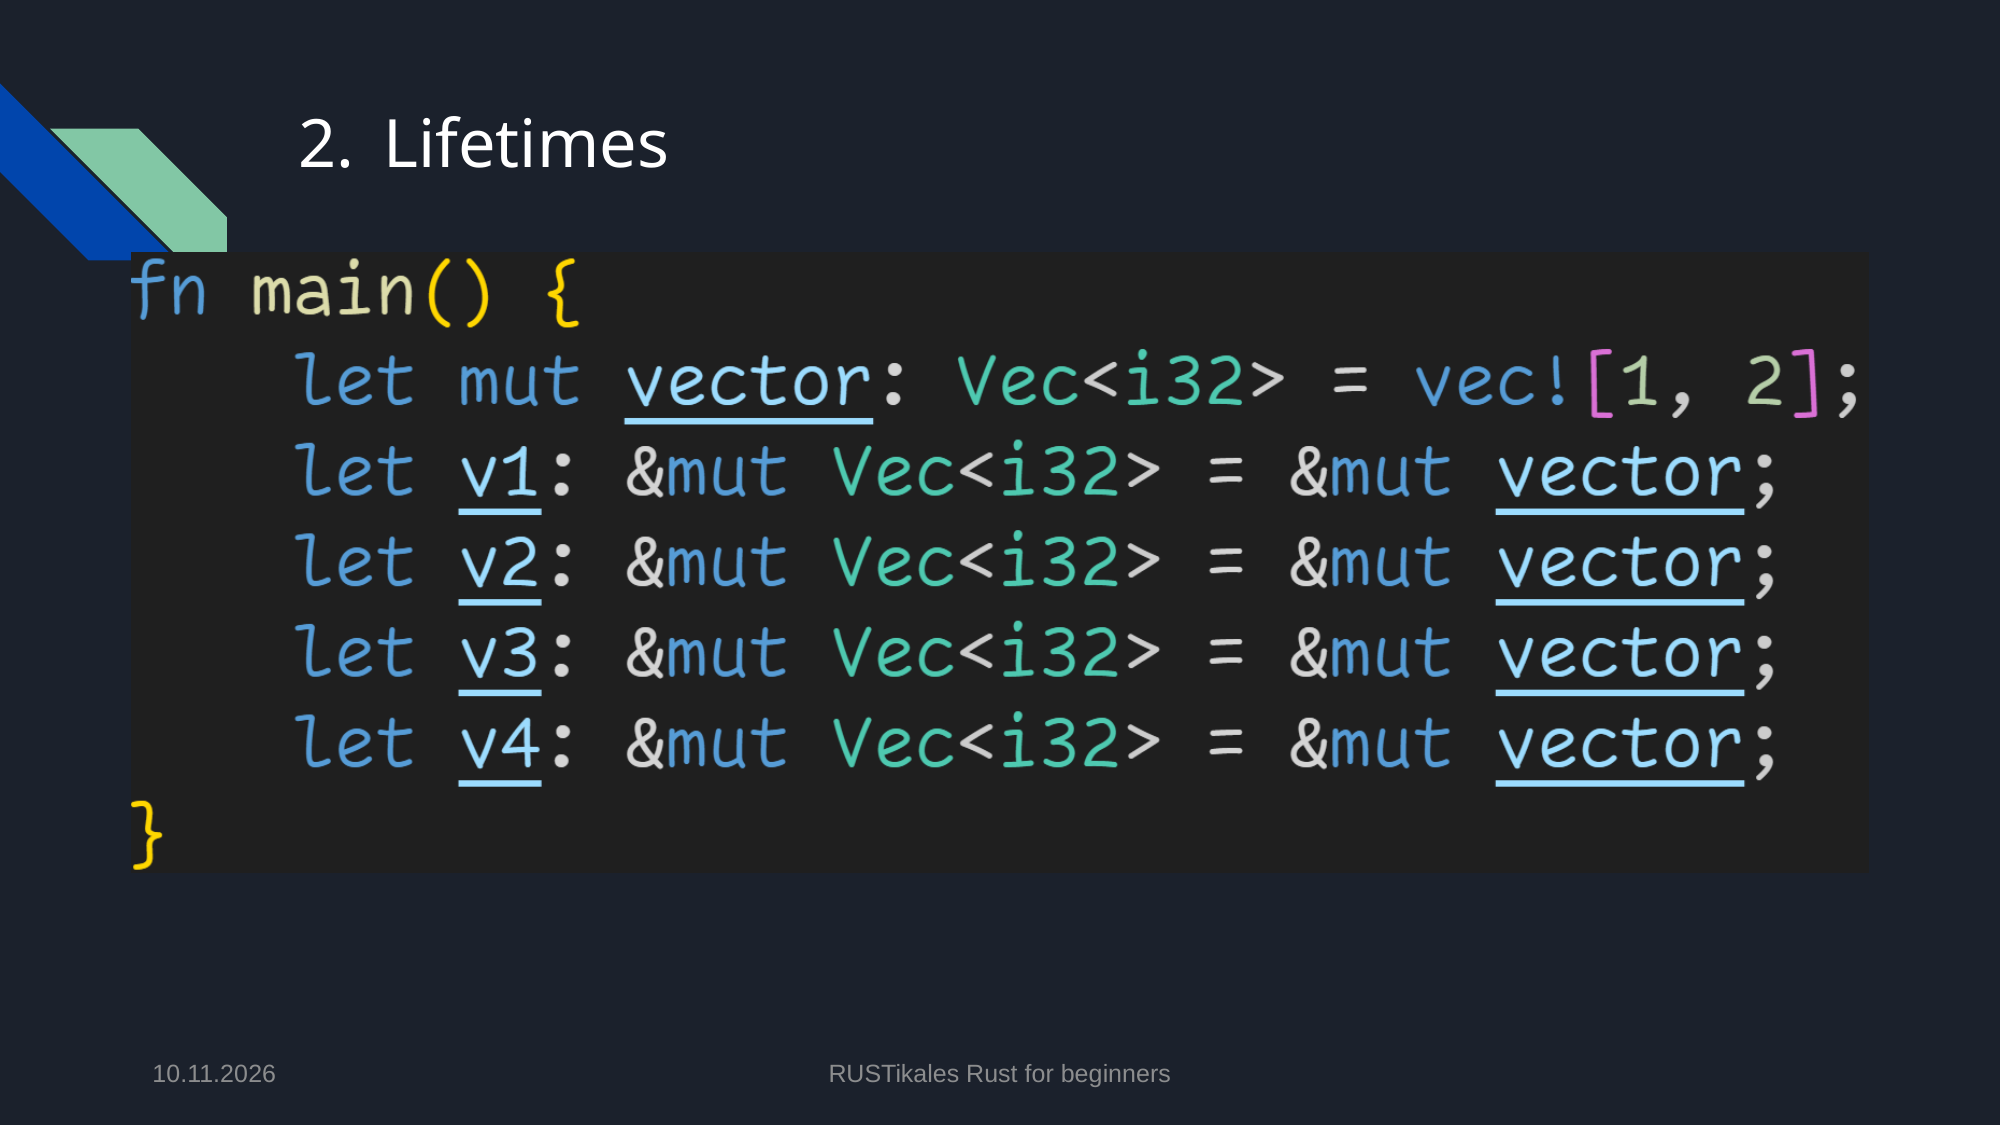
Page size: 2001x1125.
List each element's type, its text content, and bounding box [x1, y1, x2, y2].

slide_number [137, 1042, 588, 1103]
footer RUSTikales Rust for beginners [662, 1042, 1338, 1103]
title Lifetimes [283, 86, 1824, 252]
picture [130, 252, 1869, 873]
